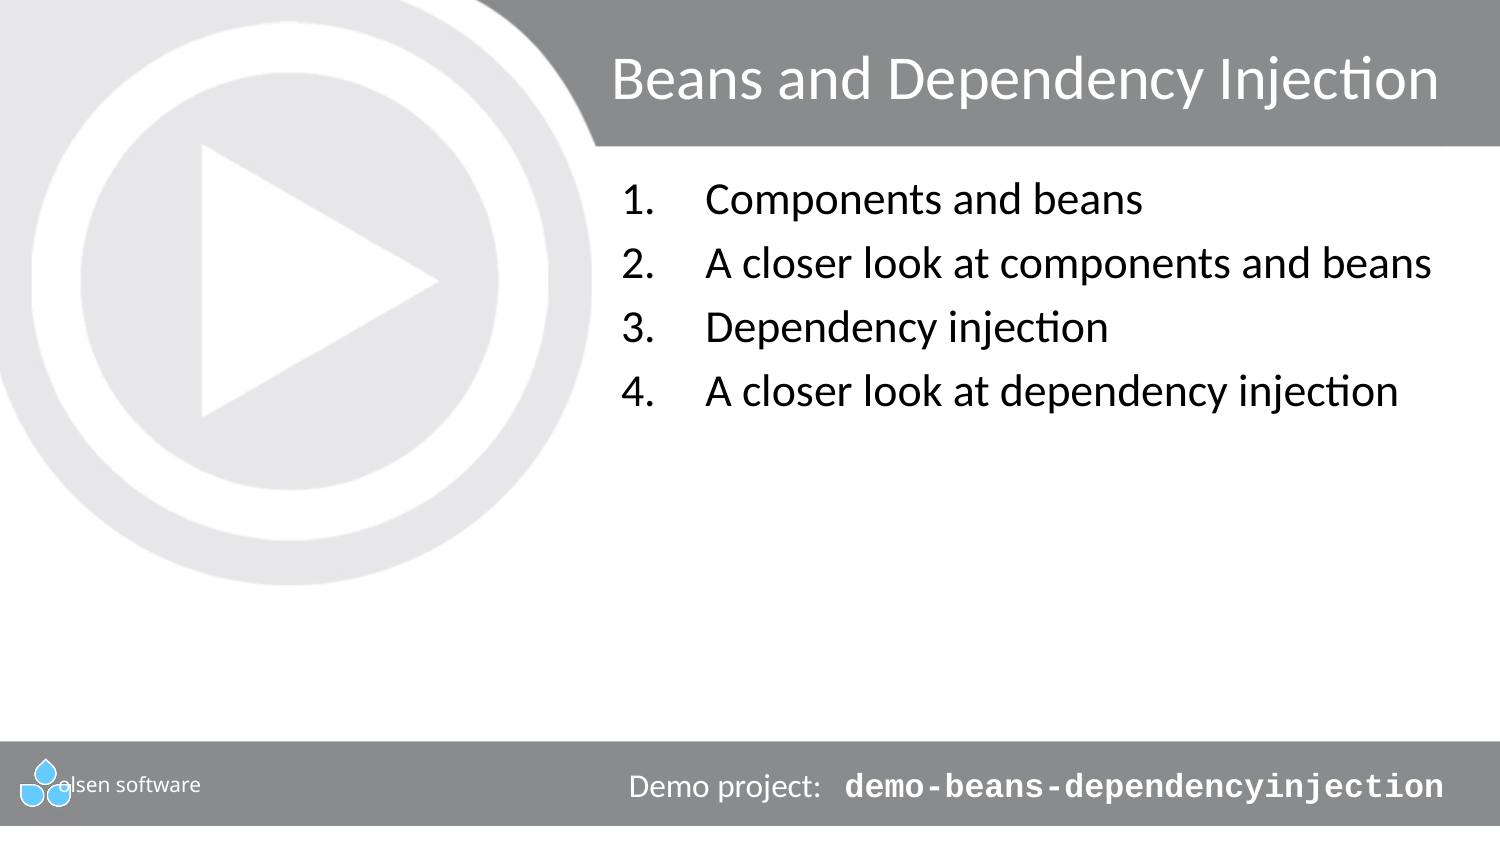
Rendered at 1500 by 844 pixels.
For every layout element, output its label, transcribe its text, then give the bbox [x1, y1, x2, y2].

subtitle Components and beans A closer look at components and beans Dependency injection A closer look at dependency injection [596, 161, 1465, 712]
picture [0, 0, 1500, 826]
text_box Demo project: demo-beans-dependencyinjection [614, 756, 1492, 812]
title Beans and Dependency Injection [596, 30, 1500, 184]
